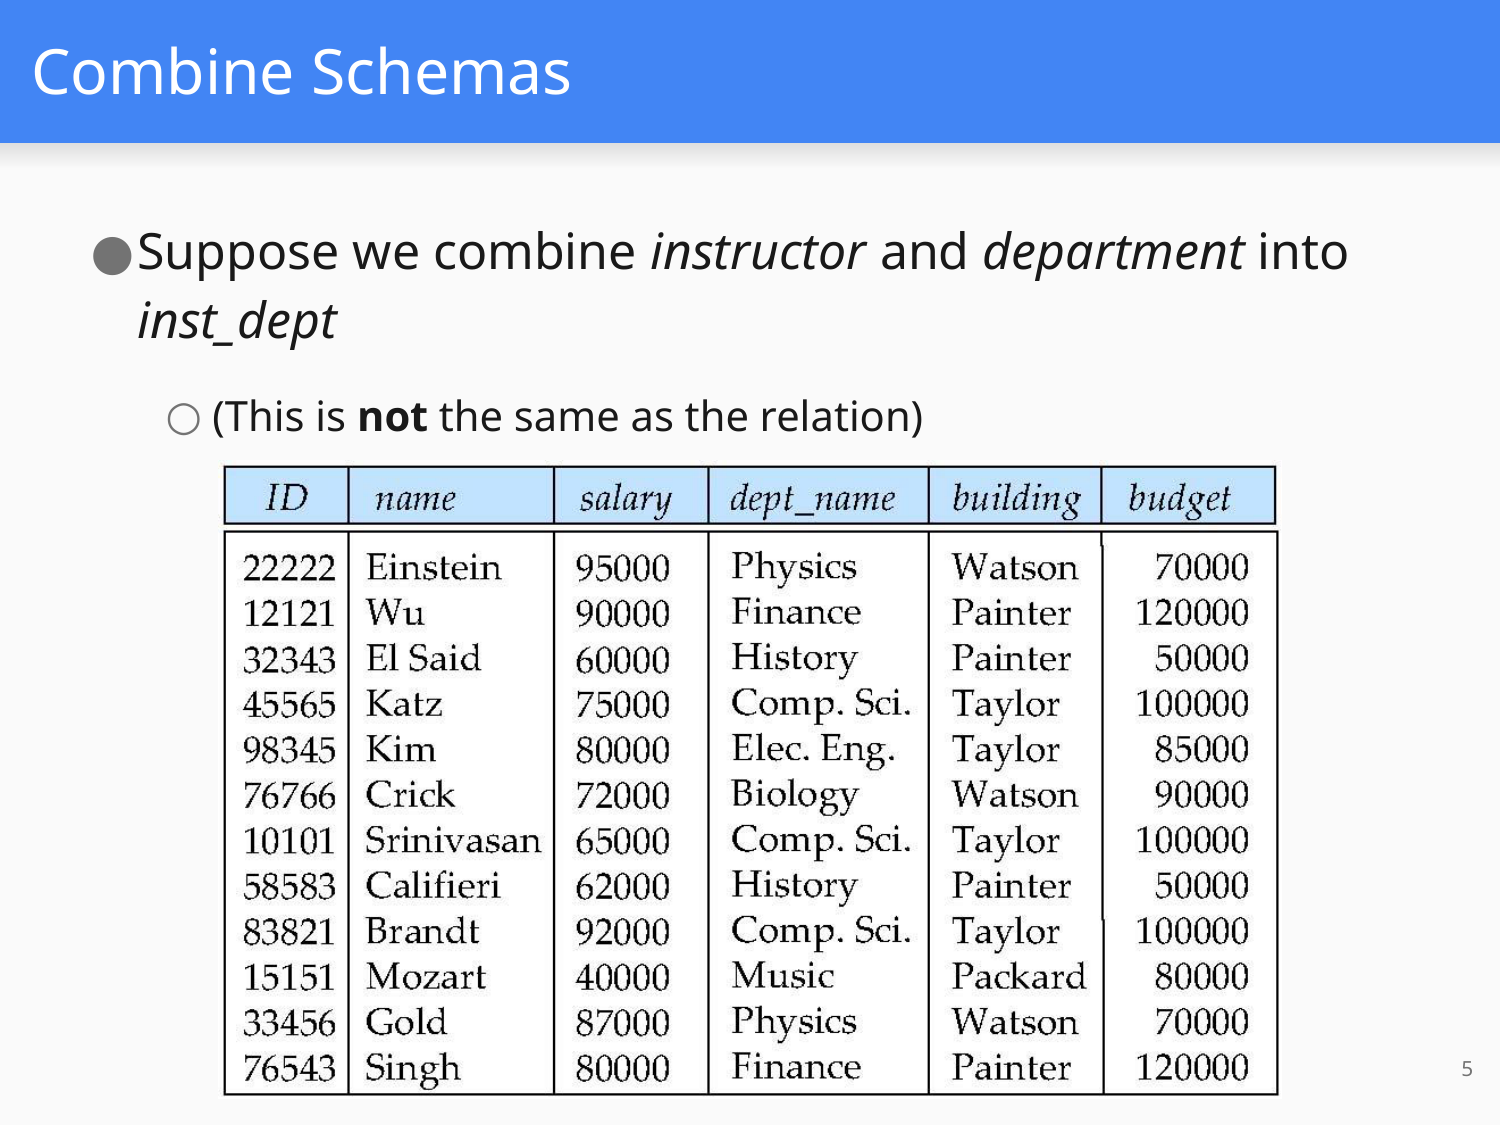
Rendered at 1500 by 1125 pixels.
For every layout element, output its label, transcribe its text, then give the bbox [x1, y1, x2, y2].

slide_number 5 [1425, 1027, 1489, 1114]
title Combine Schemas [16, 3, 1464, 136]
picture [218, 460, 1282, 1099]
text_box Suppose we combine instructor and department into inst_dept (This is not the same as the relation) [75, 195, 1425, 1114]
